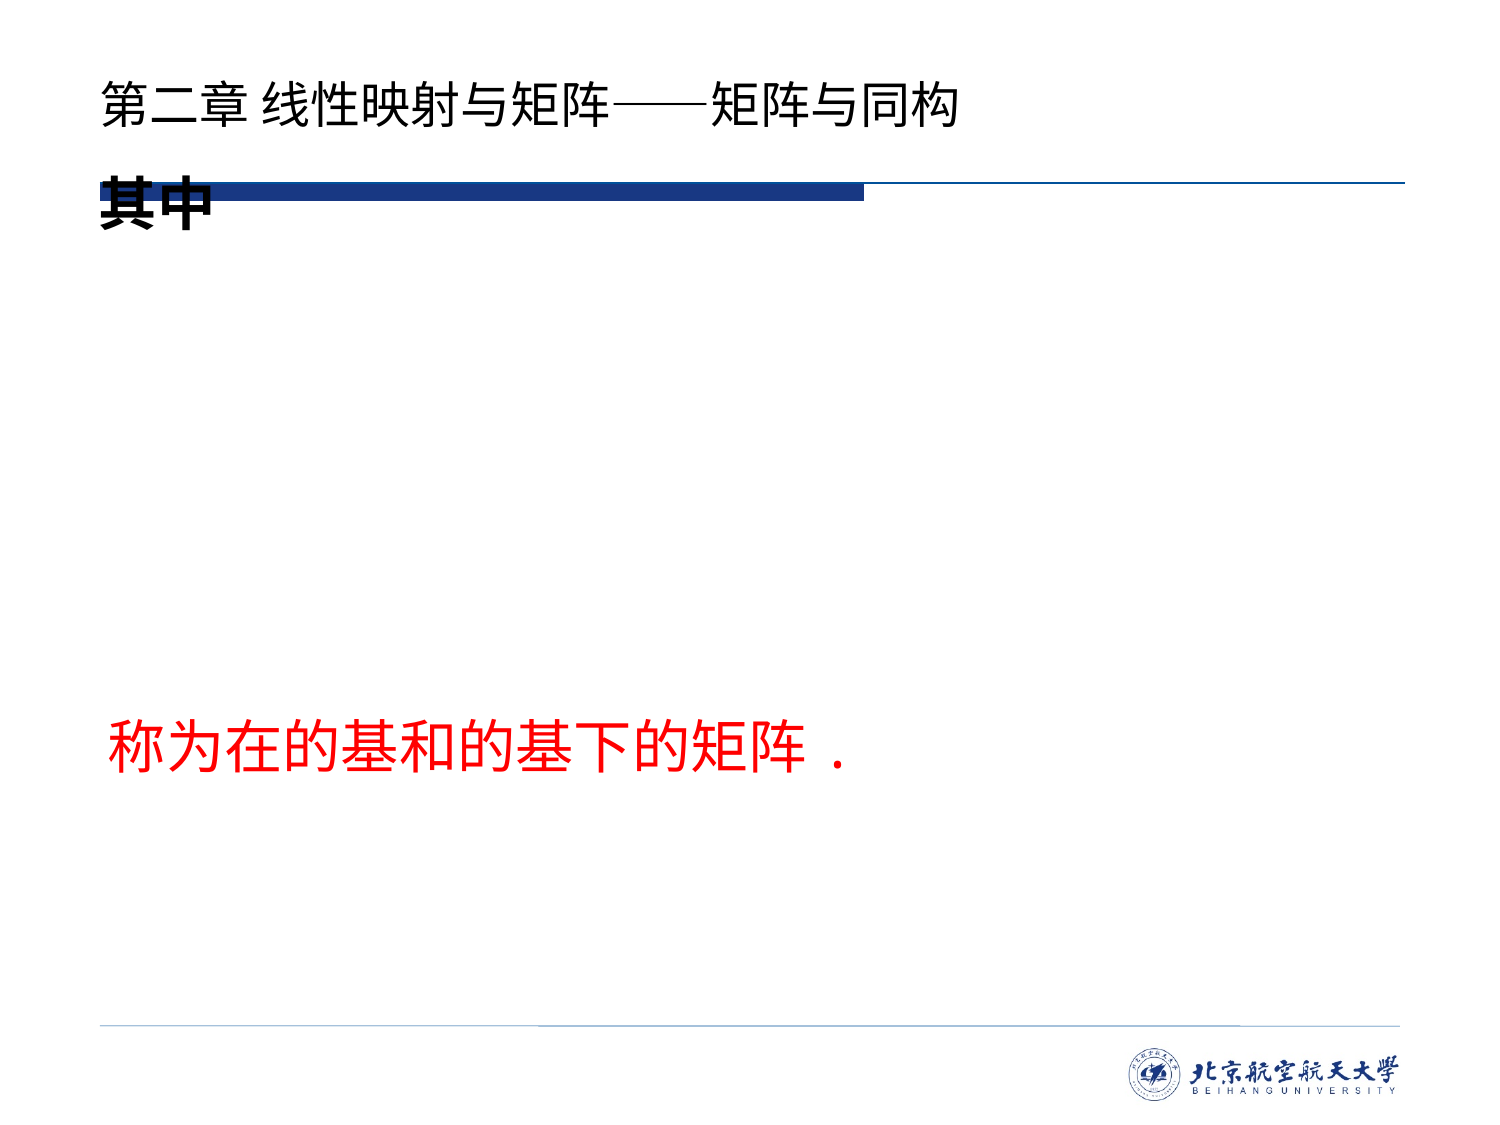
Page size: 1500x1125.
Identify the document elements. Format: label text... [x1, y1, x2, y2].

picture [1114, 1041, 1412, 1108]
title 第二章 线性映射与矩阵——矩阵与同构 [83, 29, 1397, 141]
text_box [102, 196, 1454, 1005]
